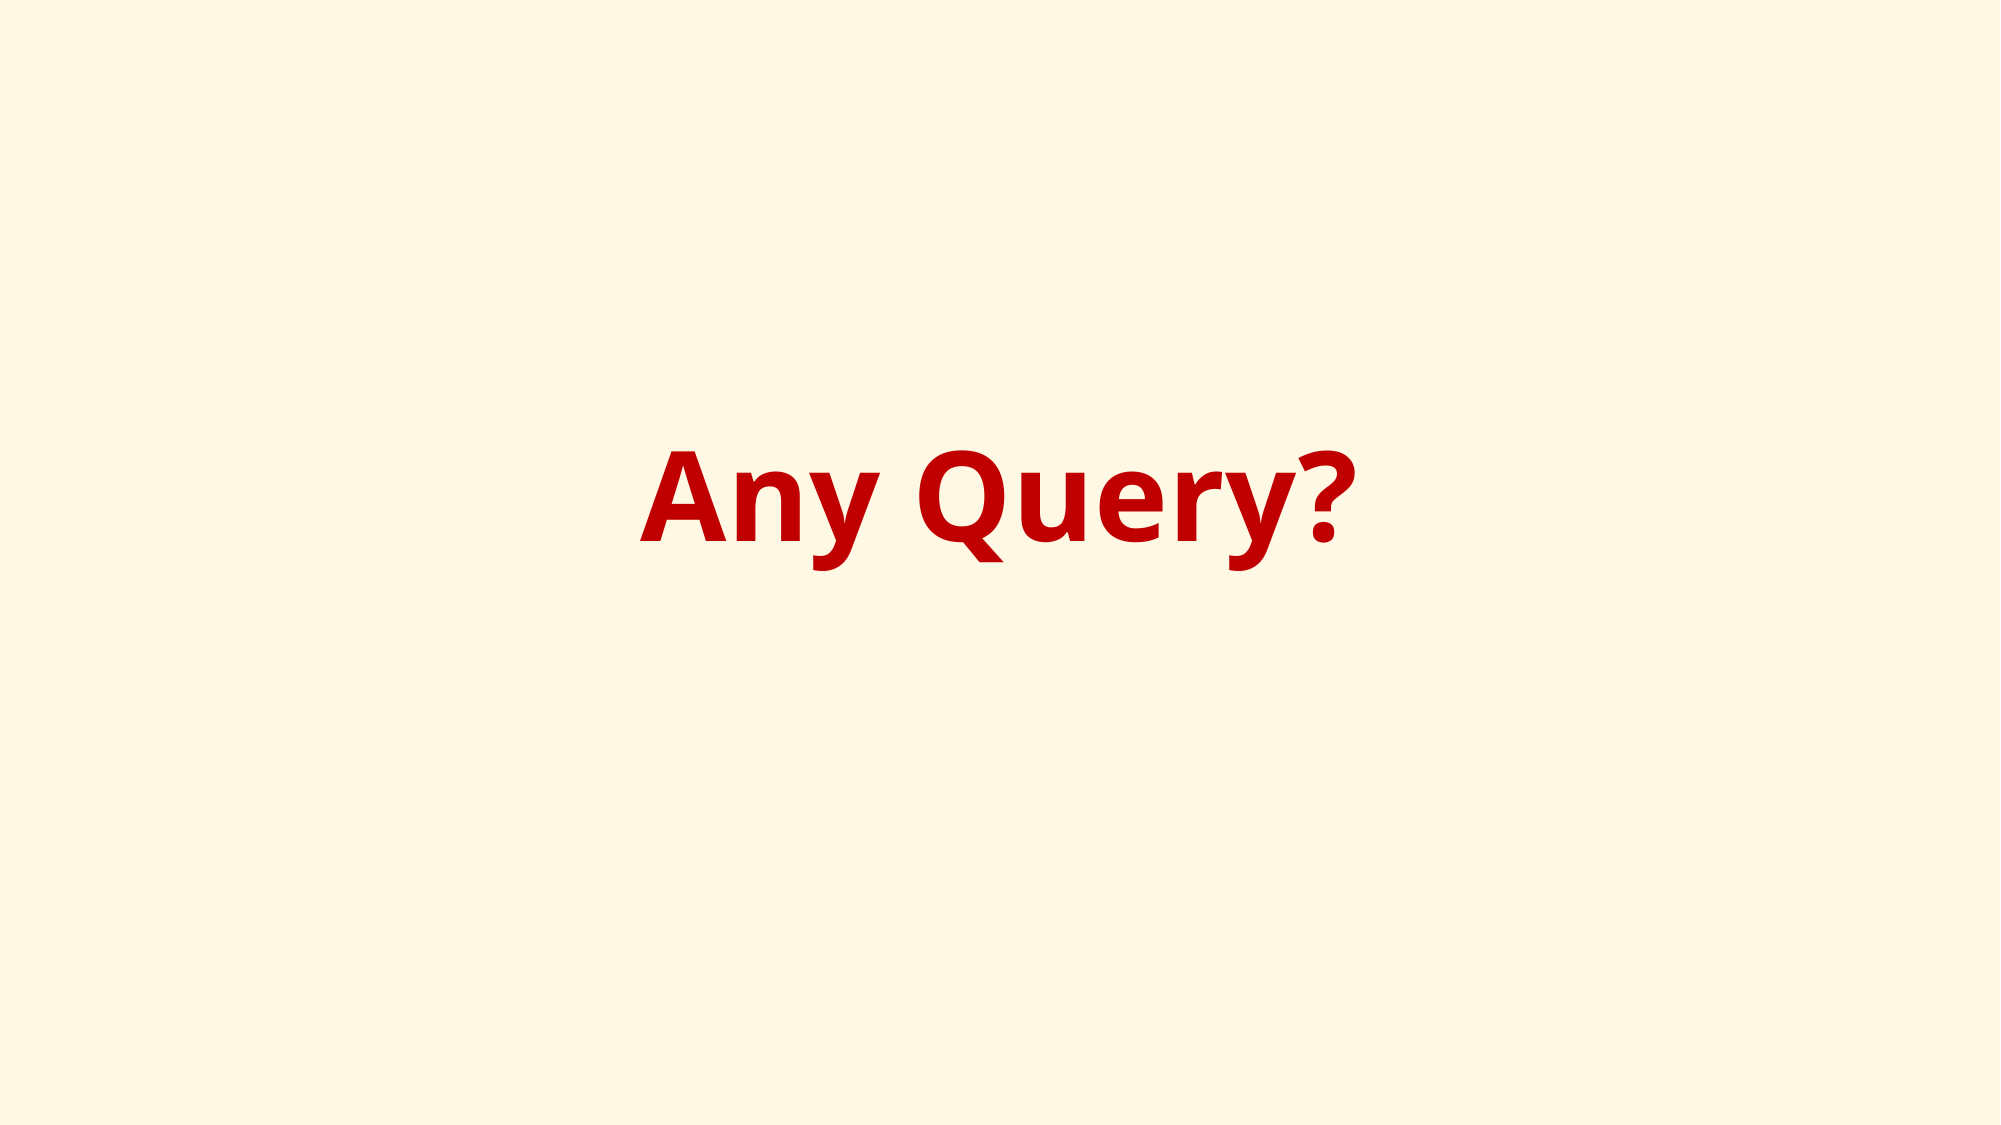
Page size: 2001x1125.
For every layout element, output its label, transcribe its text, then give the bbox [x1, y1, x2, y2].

title Any Query? [249, 184, 1750, 576]
